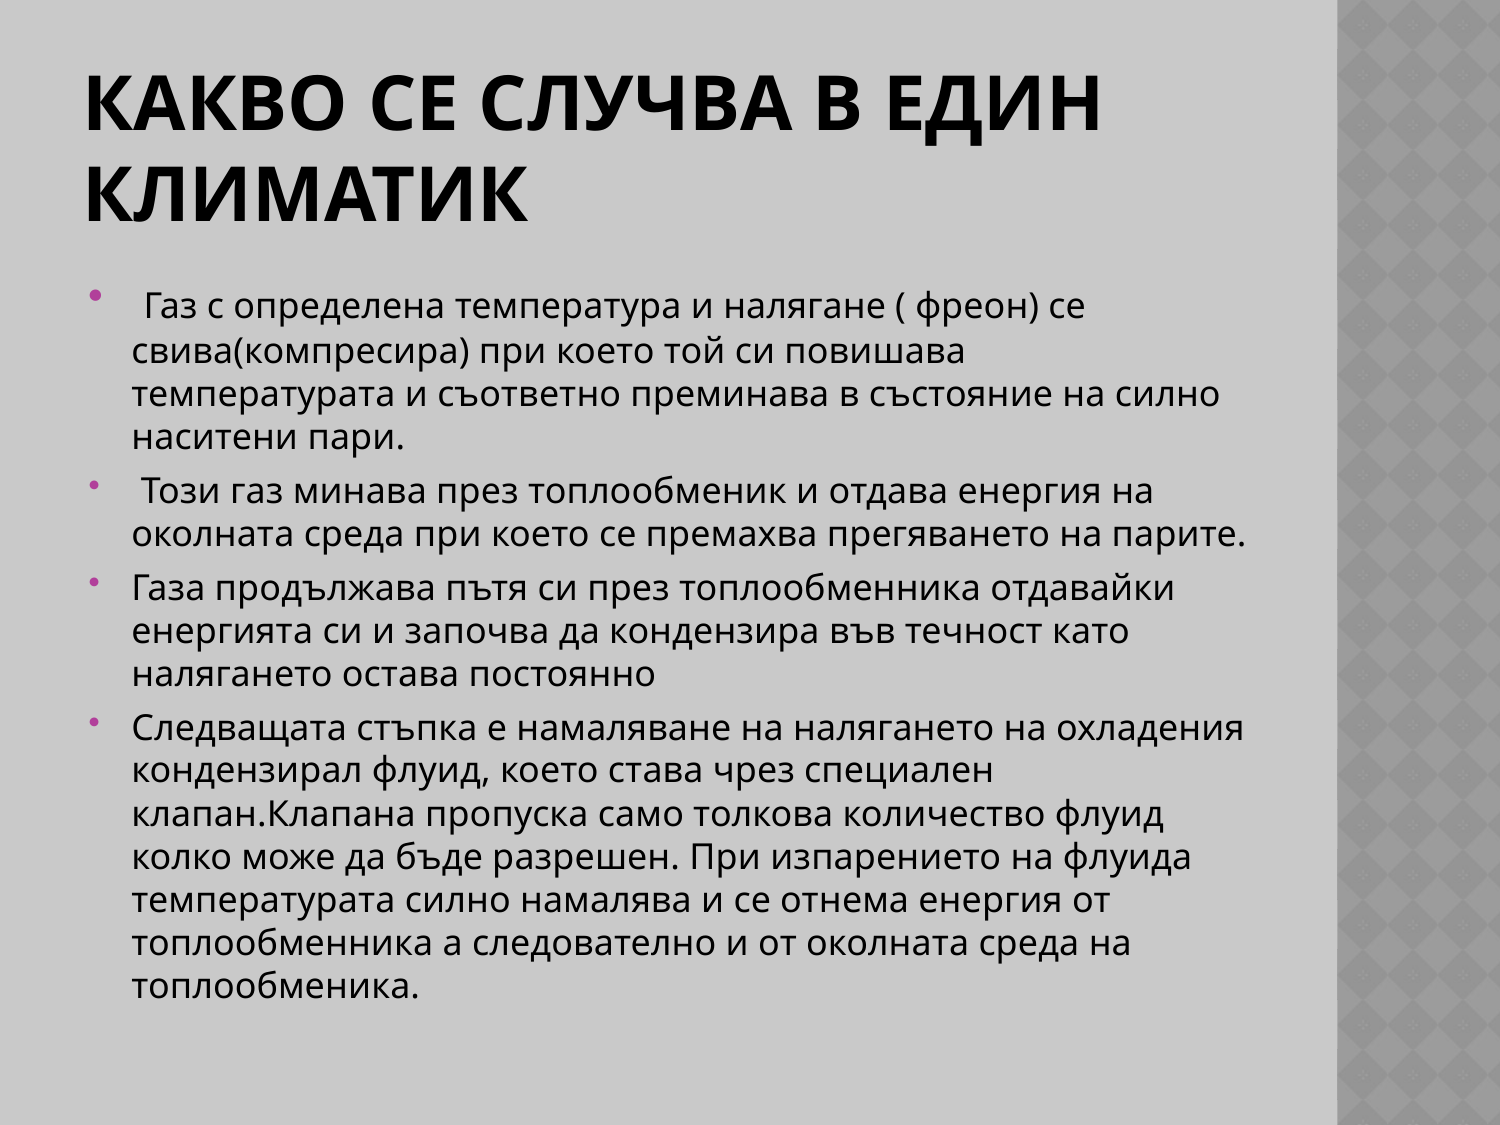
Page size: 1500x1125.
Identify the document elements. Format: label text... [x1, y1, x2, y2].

title Какво се случва в един климатик [75, 52, 1263, 264]
list Газ с определена температура и налягане ( фреон) се свива(компресира) при което той си повишава температурата и съответно преминава в състояние на силно наситени пари. Този газ минава през топлообменик и отдава енергия на околната среда при което се премахва прегяването на парите. Газа продължава пътя си през топлообменника отдавайки енергията си и започва да кондензира във течност като налягането остава постоянно Следващата стъпка е намаляване на налягането на охладения кондензирал флуид, което става чрез специален клапан.Клапана пропуска само толкова количество флуид колко може да бъде разрешен. При изпарението на флуида температурата силно намалява и се отнема енергия от топлообменника а следователно и от околната среда на топлообменика. [75, 264, 1263, 1059]
